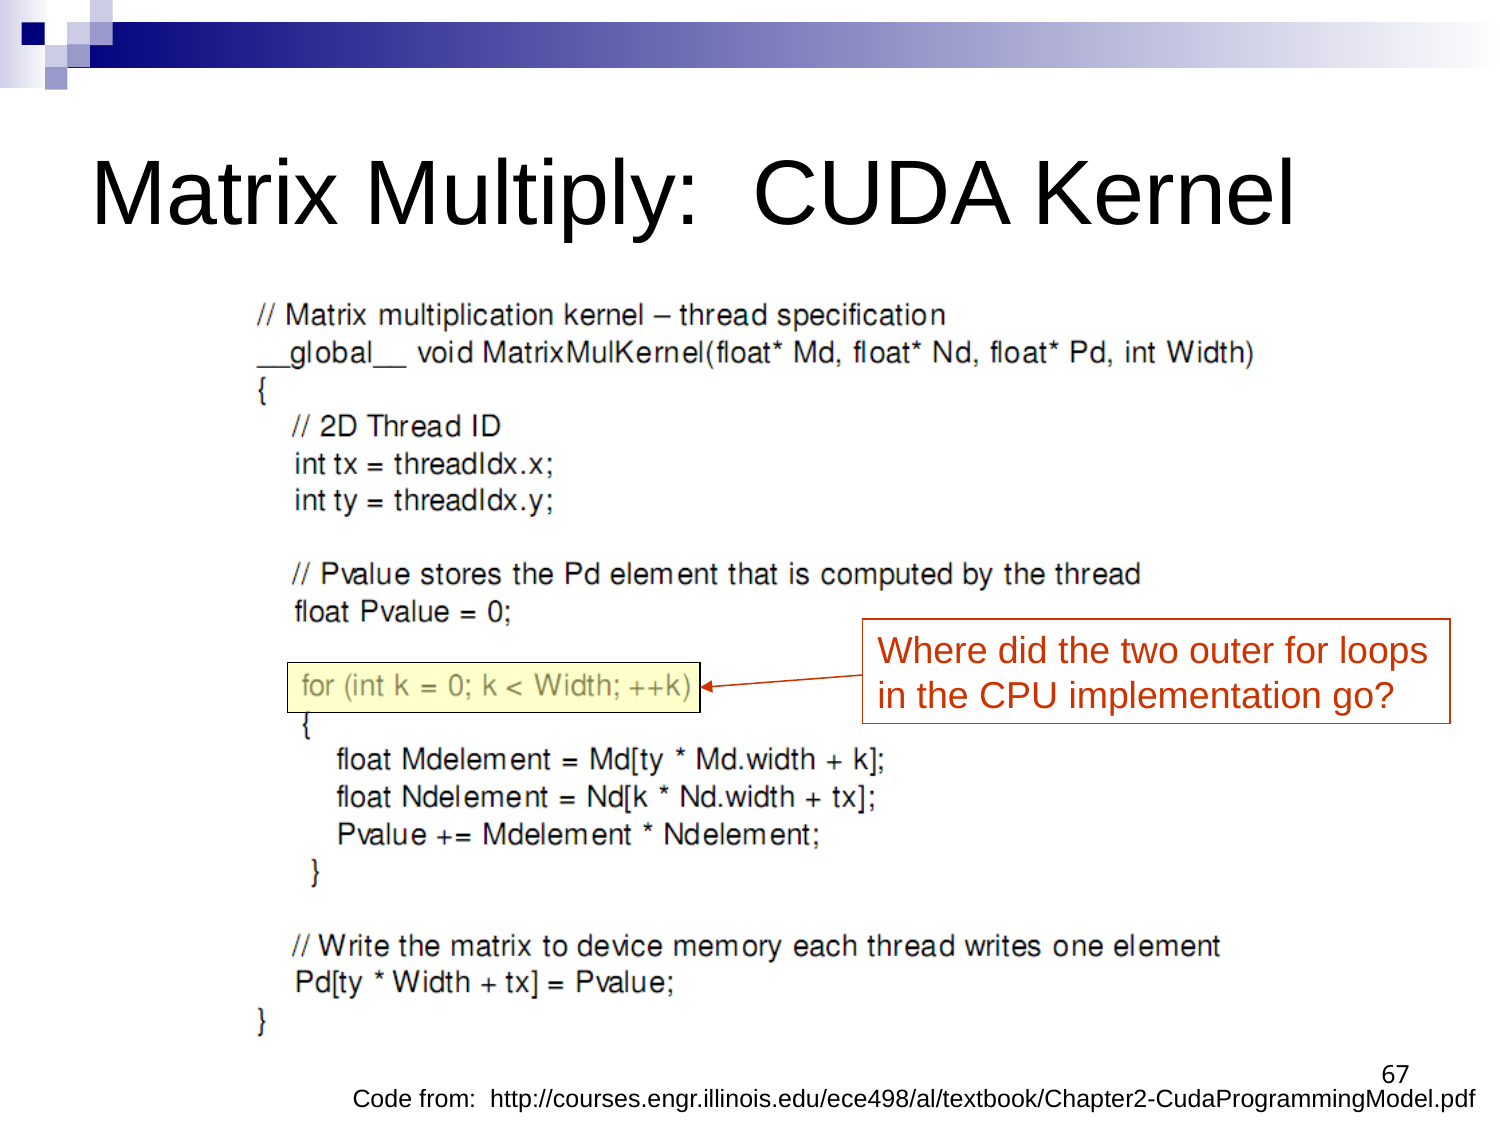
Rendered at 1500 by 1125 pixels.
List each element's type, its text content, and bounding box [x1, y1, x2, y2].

text_box Code from: http://courses.engr.illinois.edu/ece498/al/textbook/Chapter2-CudaProgrammingModel.pdf [0, 1074, 1500, 1120]
picture [234, 274, 1265, 1051]
text_box Where did the two outer for loops in the CPU implementation go? [1271, 618, 1450, 724]
title Matrix Multiply: CUDA Kernel [75, 75, 1425, 300]
slide_number 67 [1074, 1024, 1426, 1101]
